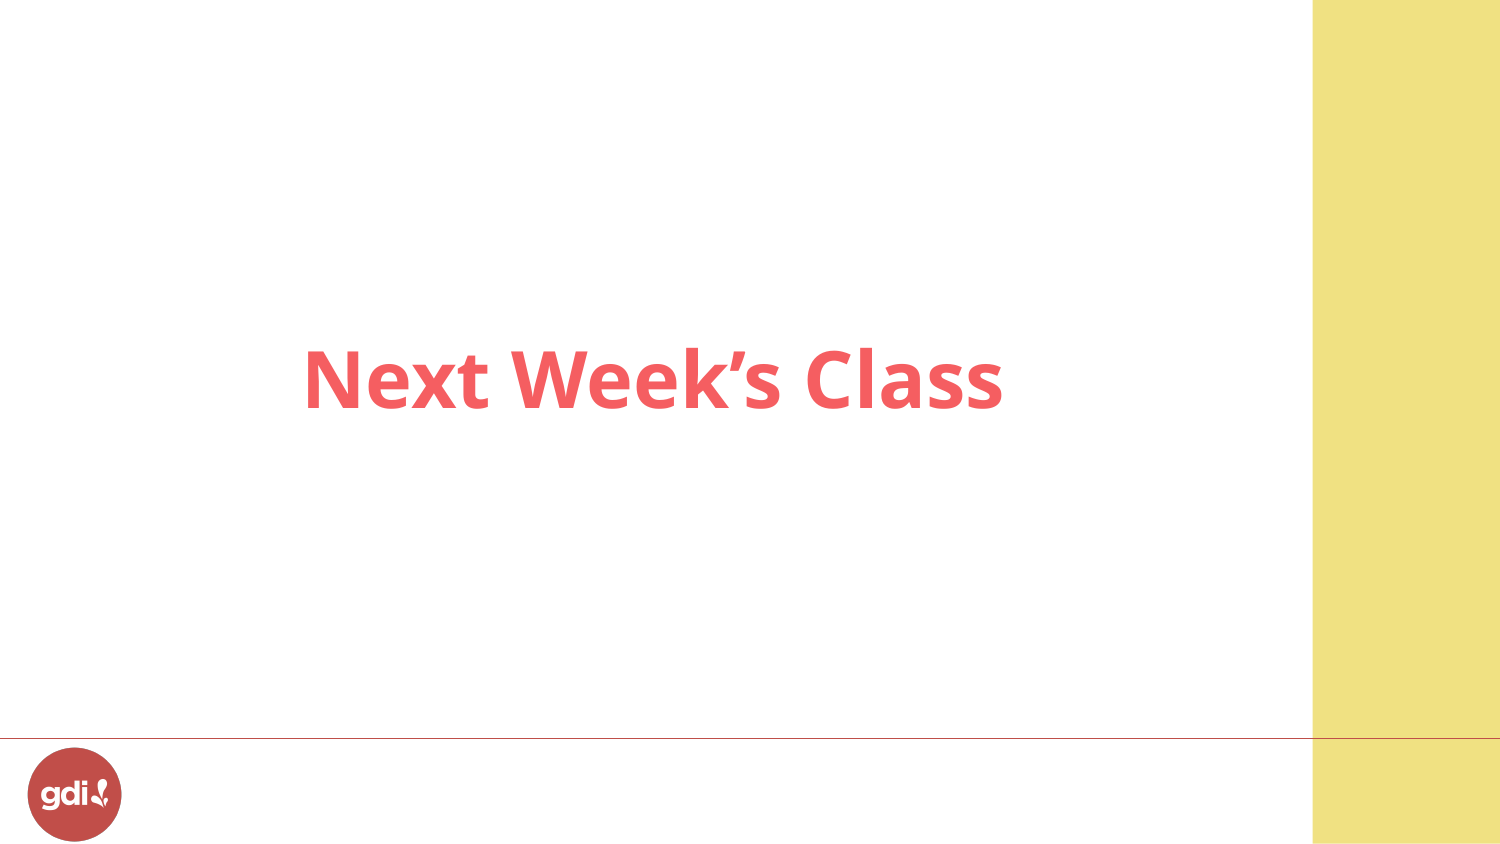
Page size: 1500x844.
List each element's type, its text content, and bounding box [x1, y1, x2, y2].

picture [26, 746, 123, 843]
title Next Week’s Class [91, 138, 1217, 432]
